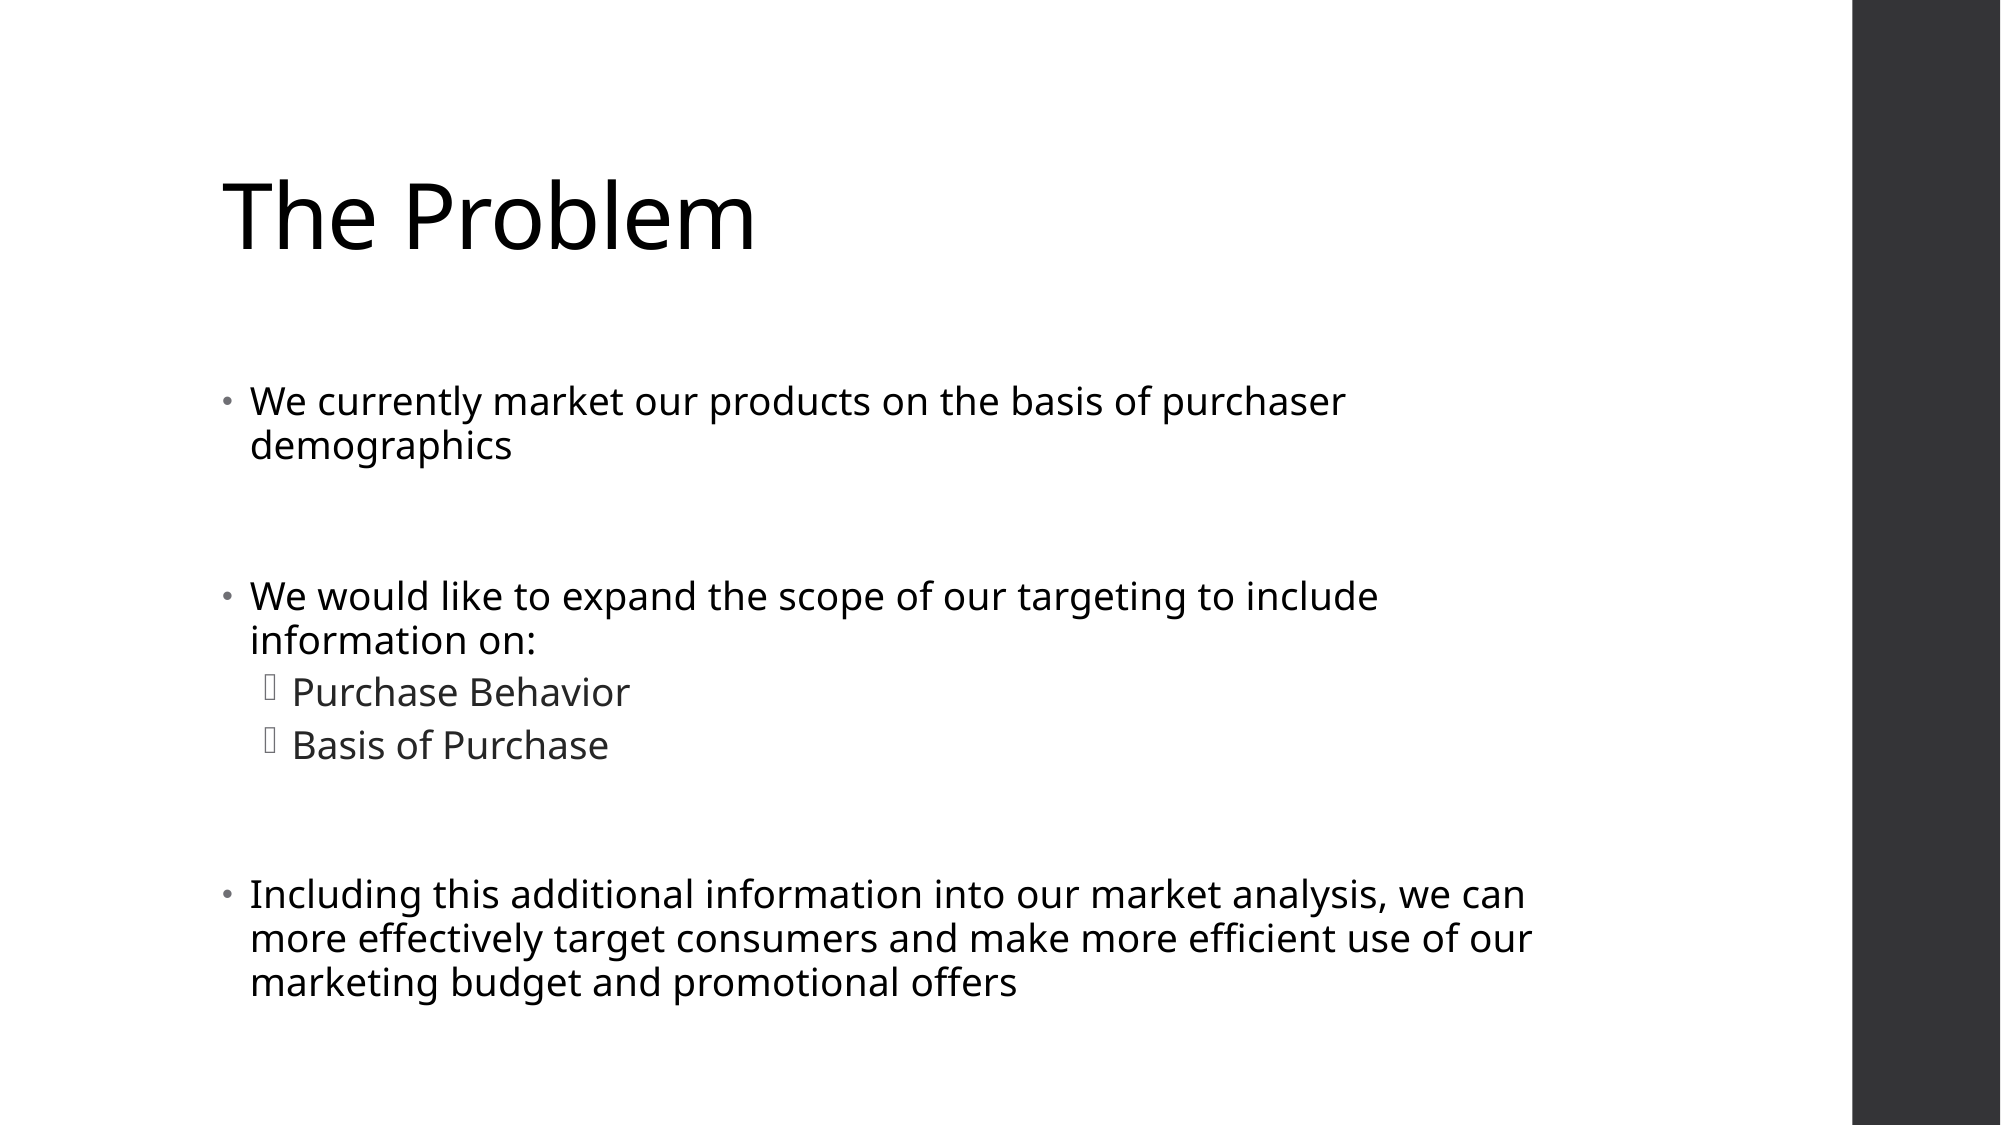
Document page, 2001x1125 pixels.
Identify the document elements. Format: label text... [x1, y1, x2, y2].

list We currently market our products on the basis of purchaser demographics We would like to expand the scope of our targeting to include information on: Purchase Behavior Basis of Purchase Including this additional information into our market analysis, we can more effectively target consumers and make more efficient use of our marketing budget and promotional offers [206, 299, 1617, 1014]
title The Problem [206, 60, 1797, 278]
